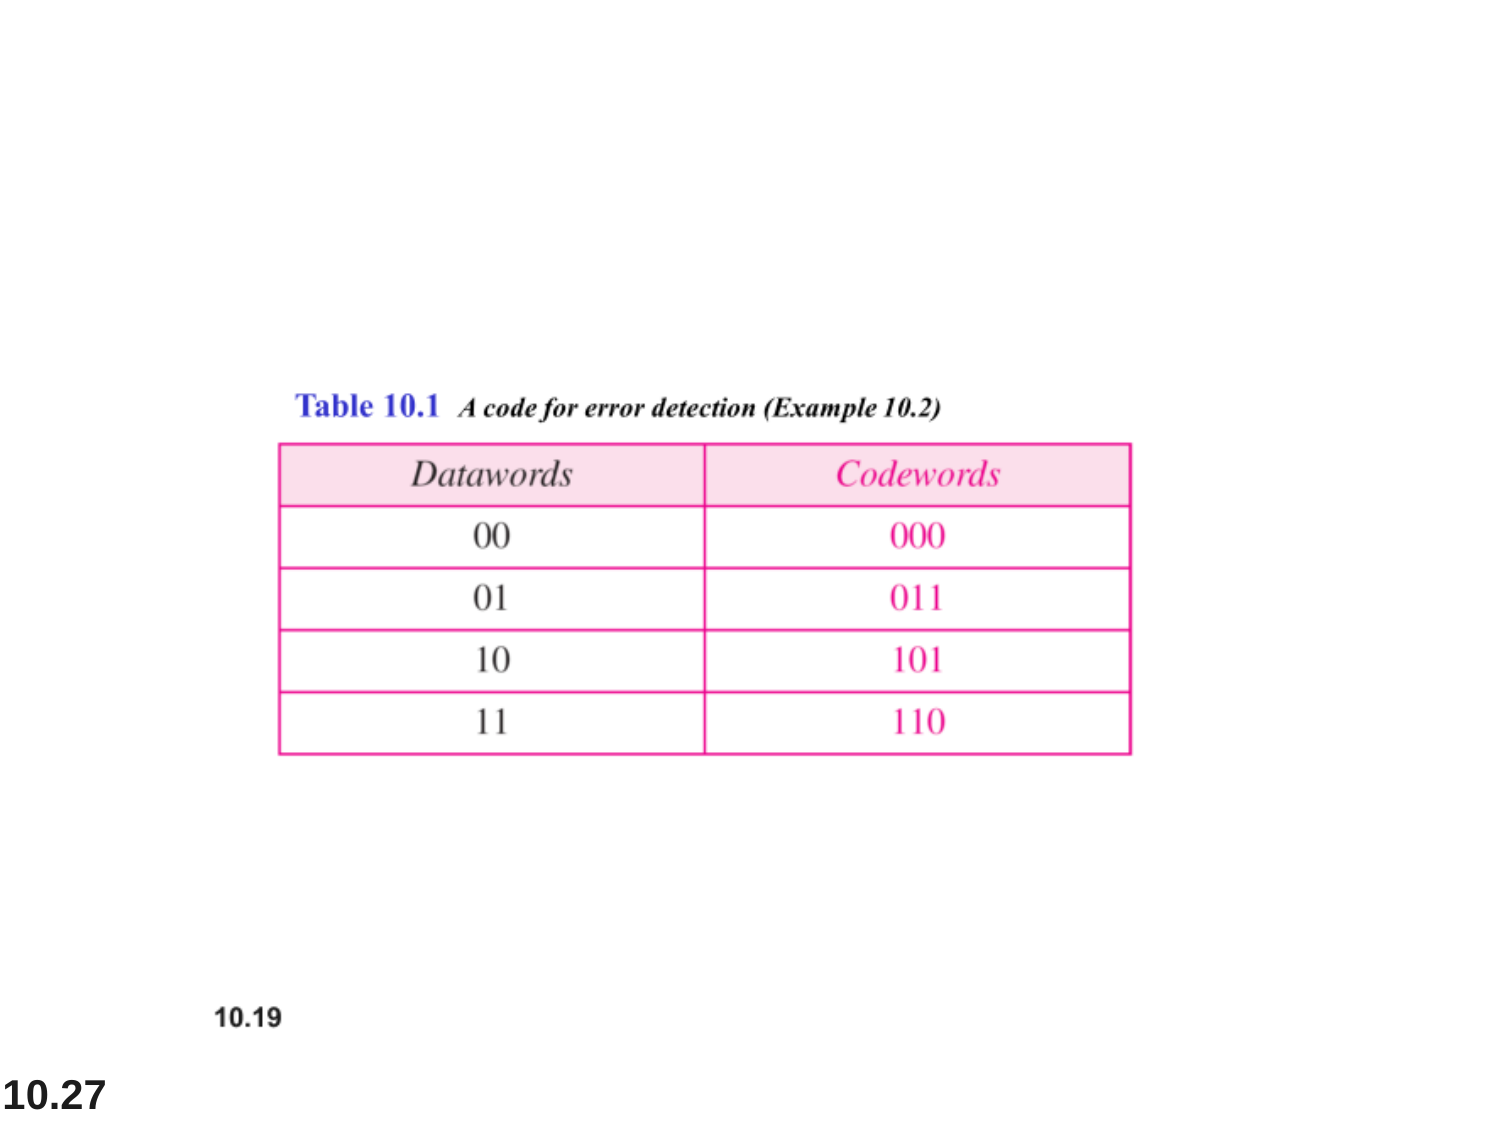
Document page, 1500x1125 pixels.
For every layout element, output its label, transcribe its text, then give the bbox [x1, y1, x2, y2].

text_box 10.‹#› [0, 1049, 300, 1125]
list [212, 277, 1228, 1039]
